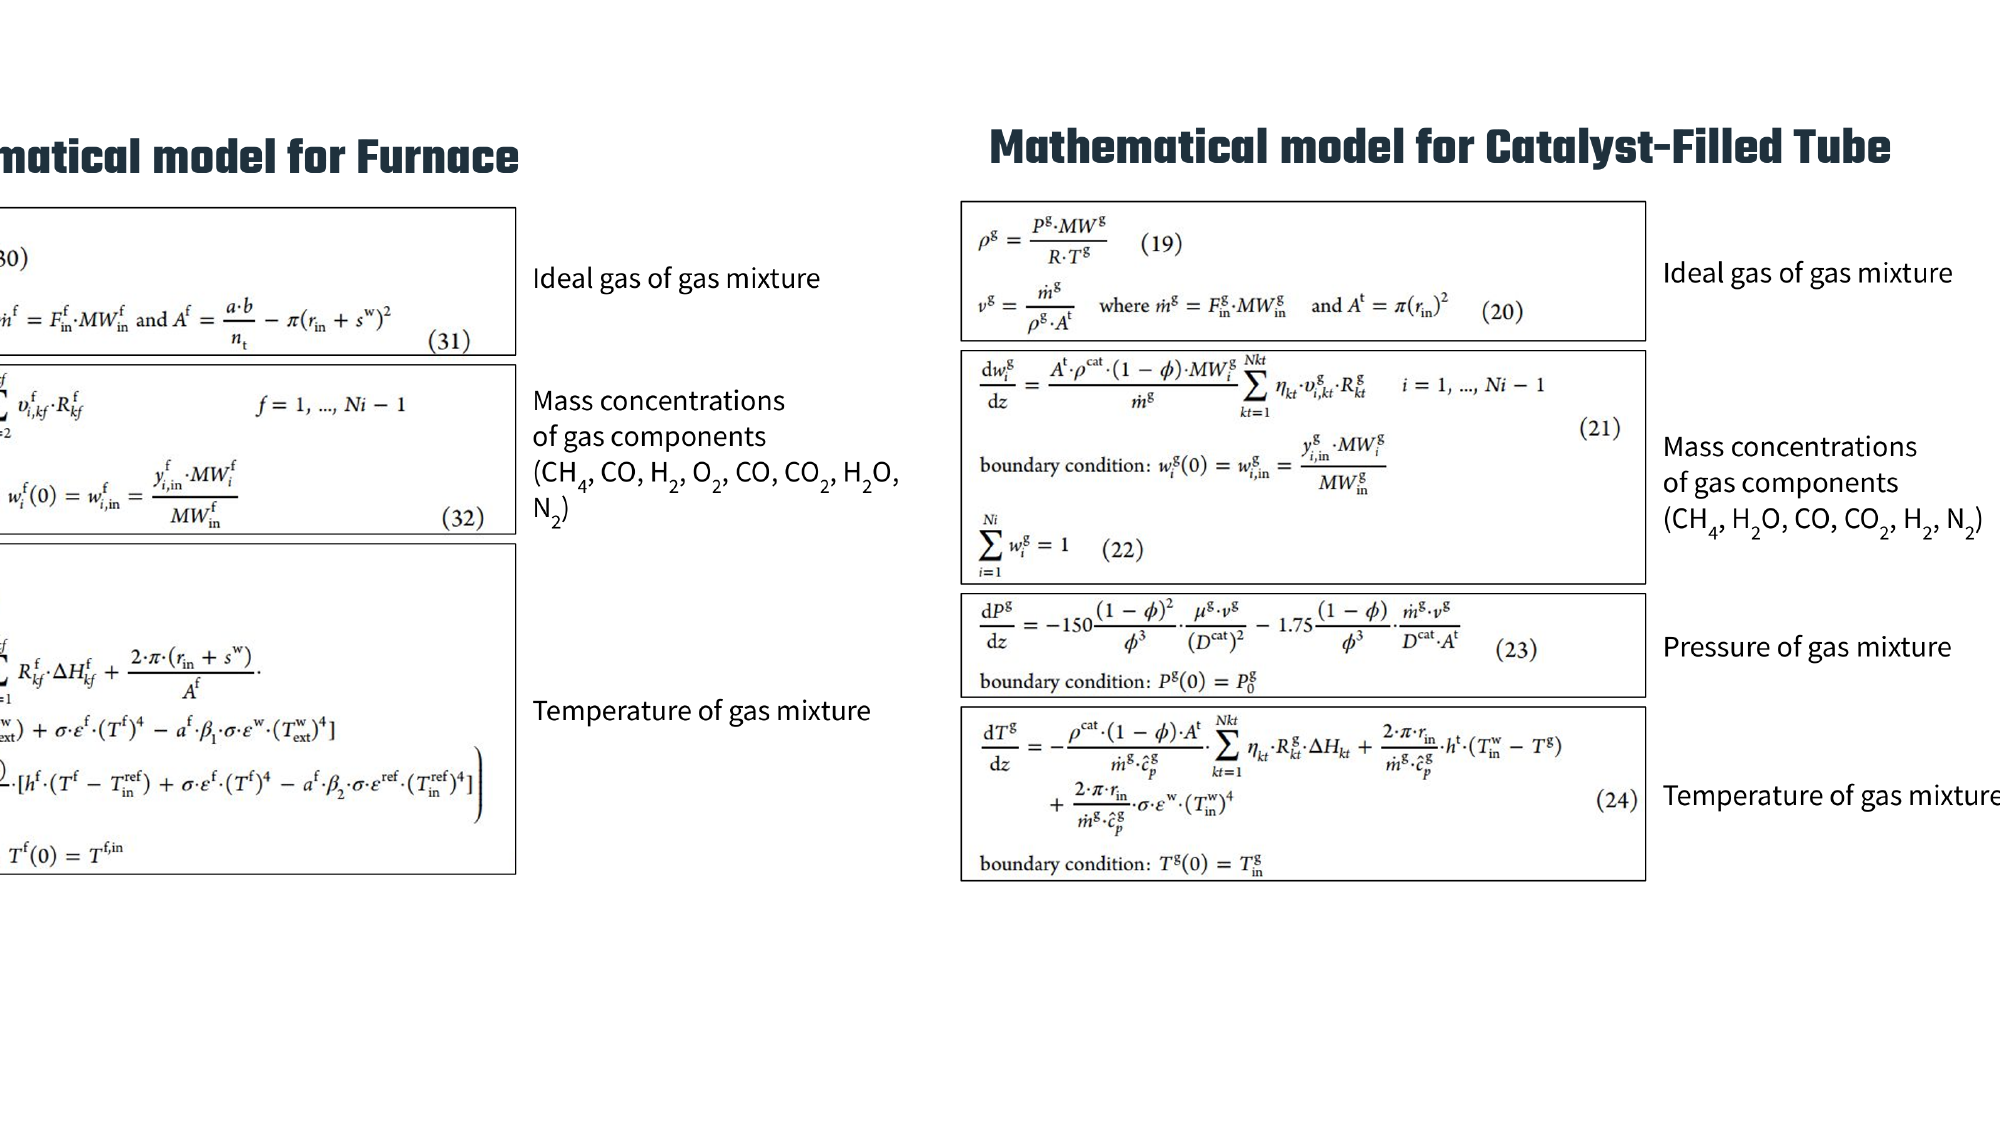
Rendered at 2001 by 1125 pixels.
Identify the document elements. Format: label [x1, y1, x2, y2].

picture [0, 104, 2000, 924]
